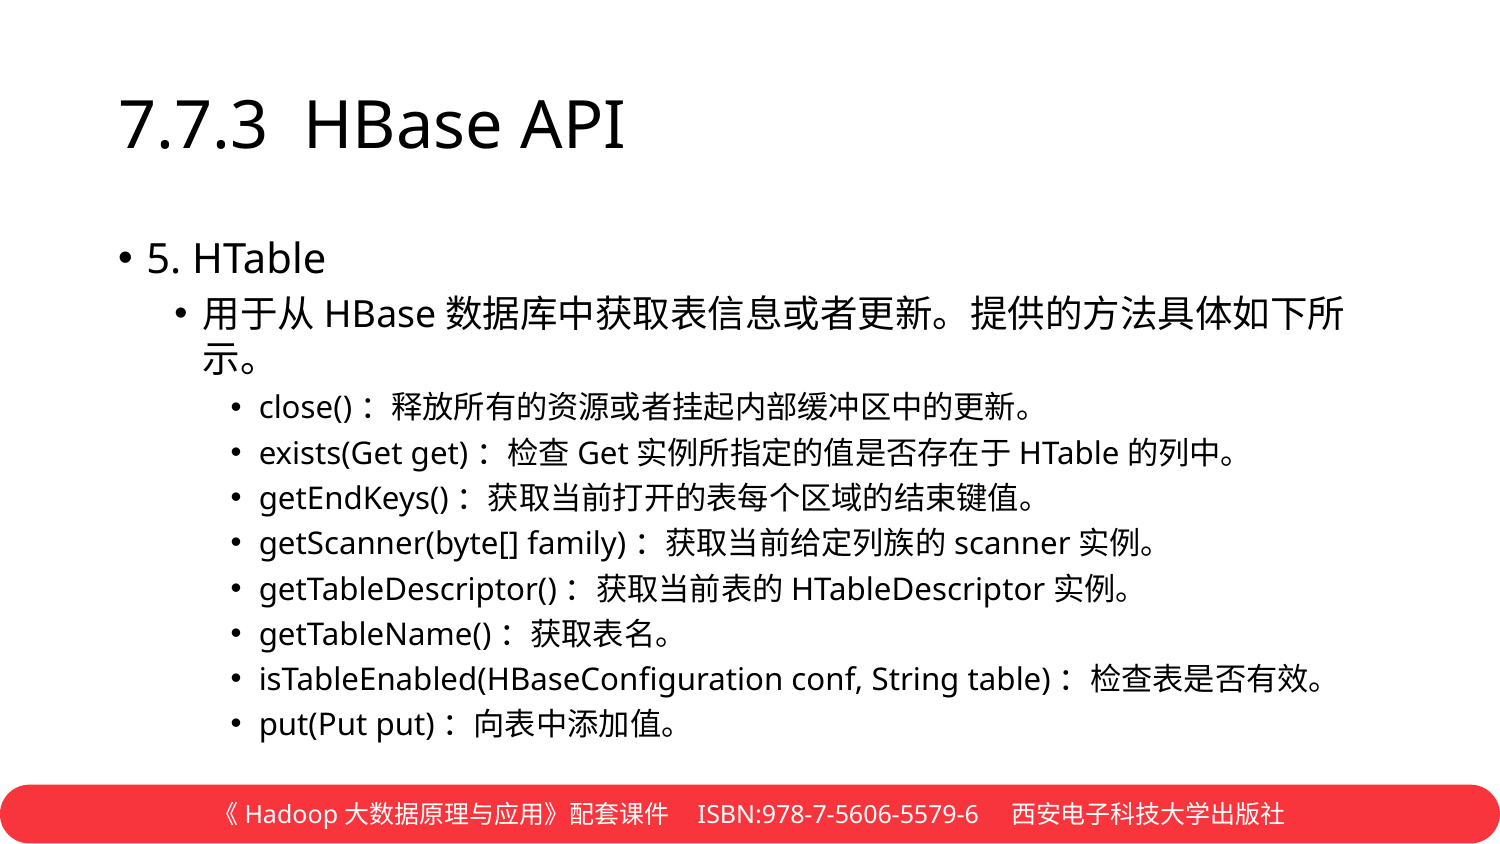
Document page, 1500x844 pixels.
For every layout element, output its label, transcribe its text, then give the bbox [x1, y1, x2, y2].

list 5. HTable 用于从HBase数据库中获取表信息或者更新。提供的方法具体如下所示。 close()：释放所有的资源或者挂起内部缓冲区中的更新。 exists(Get get)：检查Get实例所指定的值是否存在于HTable的列中。 getEndKeys()：获取当前打开的表每个区域的结束键值。 getScanner(byte[] family)：获取当前给定列族的scanner实例。 getTableDescriptor()：获取当前表的HTableDescriptor实例。 getTableName()：获取表名。 isTableEnabled(HBaseConfiguration conf, String table)：检查表是否有效。 put(Put put)：向表中添加值。 [103, 224, 1397, 760]
title 7.7.3 HBase API [103, 44, 1397, 208]
